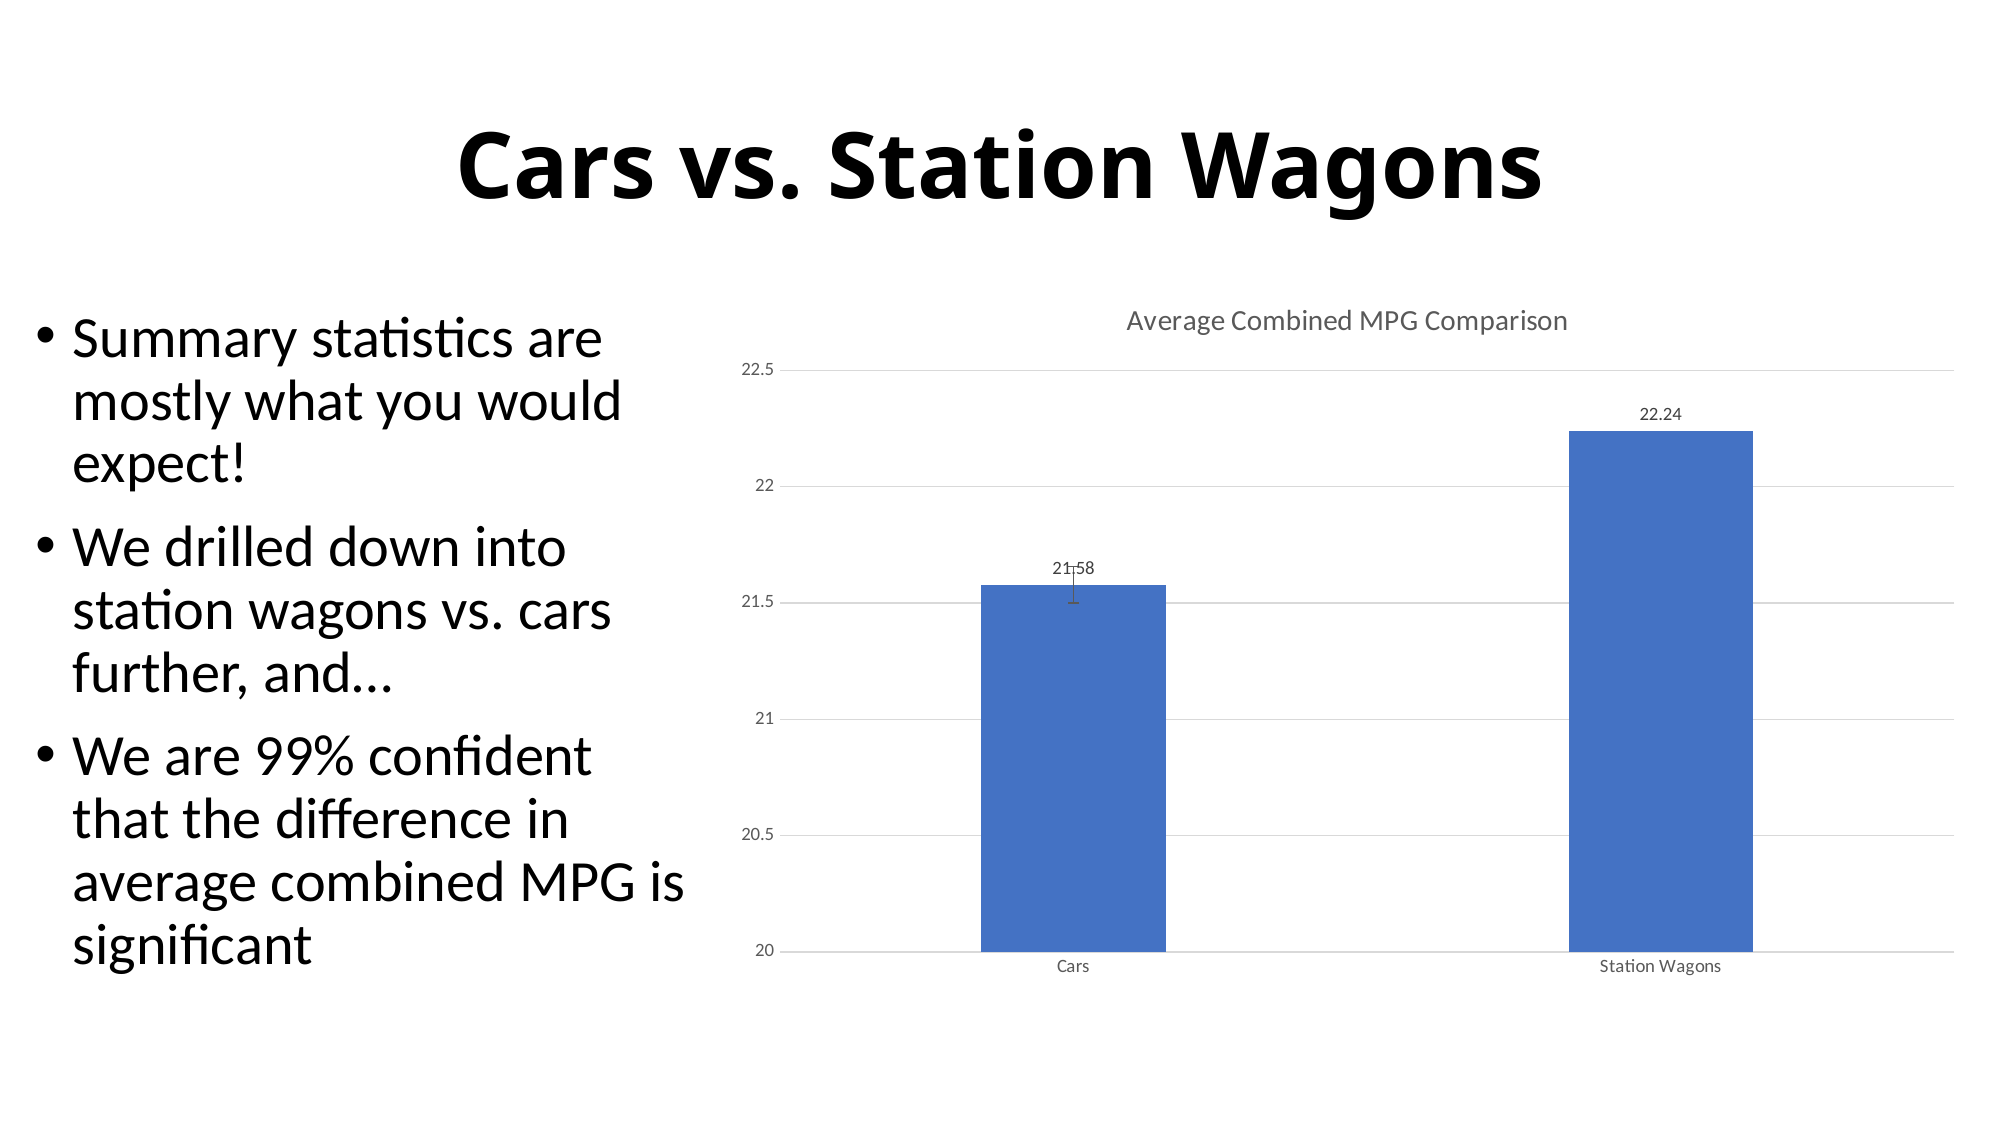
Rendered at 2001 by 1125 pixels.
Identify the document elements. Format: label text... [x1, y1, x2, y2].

chart [715, 277, 1980, 992]
title Cars vs. Station Wagons [137, 59, 1863, 278]
list Summary statistics are mostly what you would expect! We drilled down into station wagons vs. cars further, and… We are 99% confident that the difference in average combined MPG is significant [20, 299, 716, 1014]
